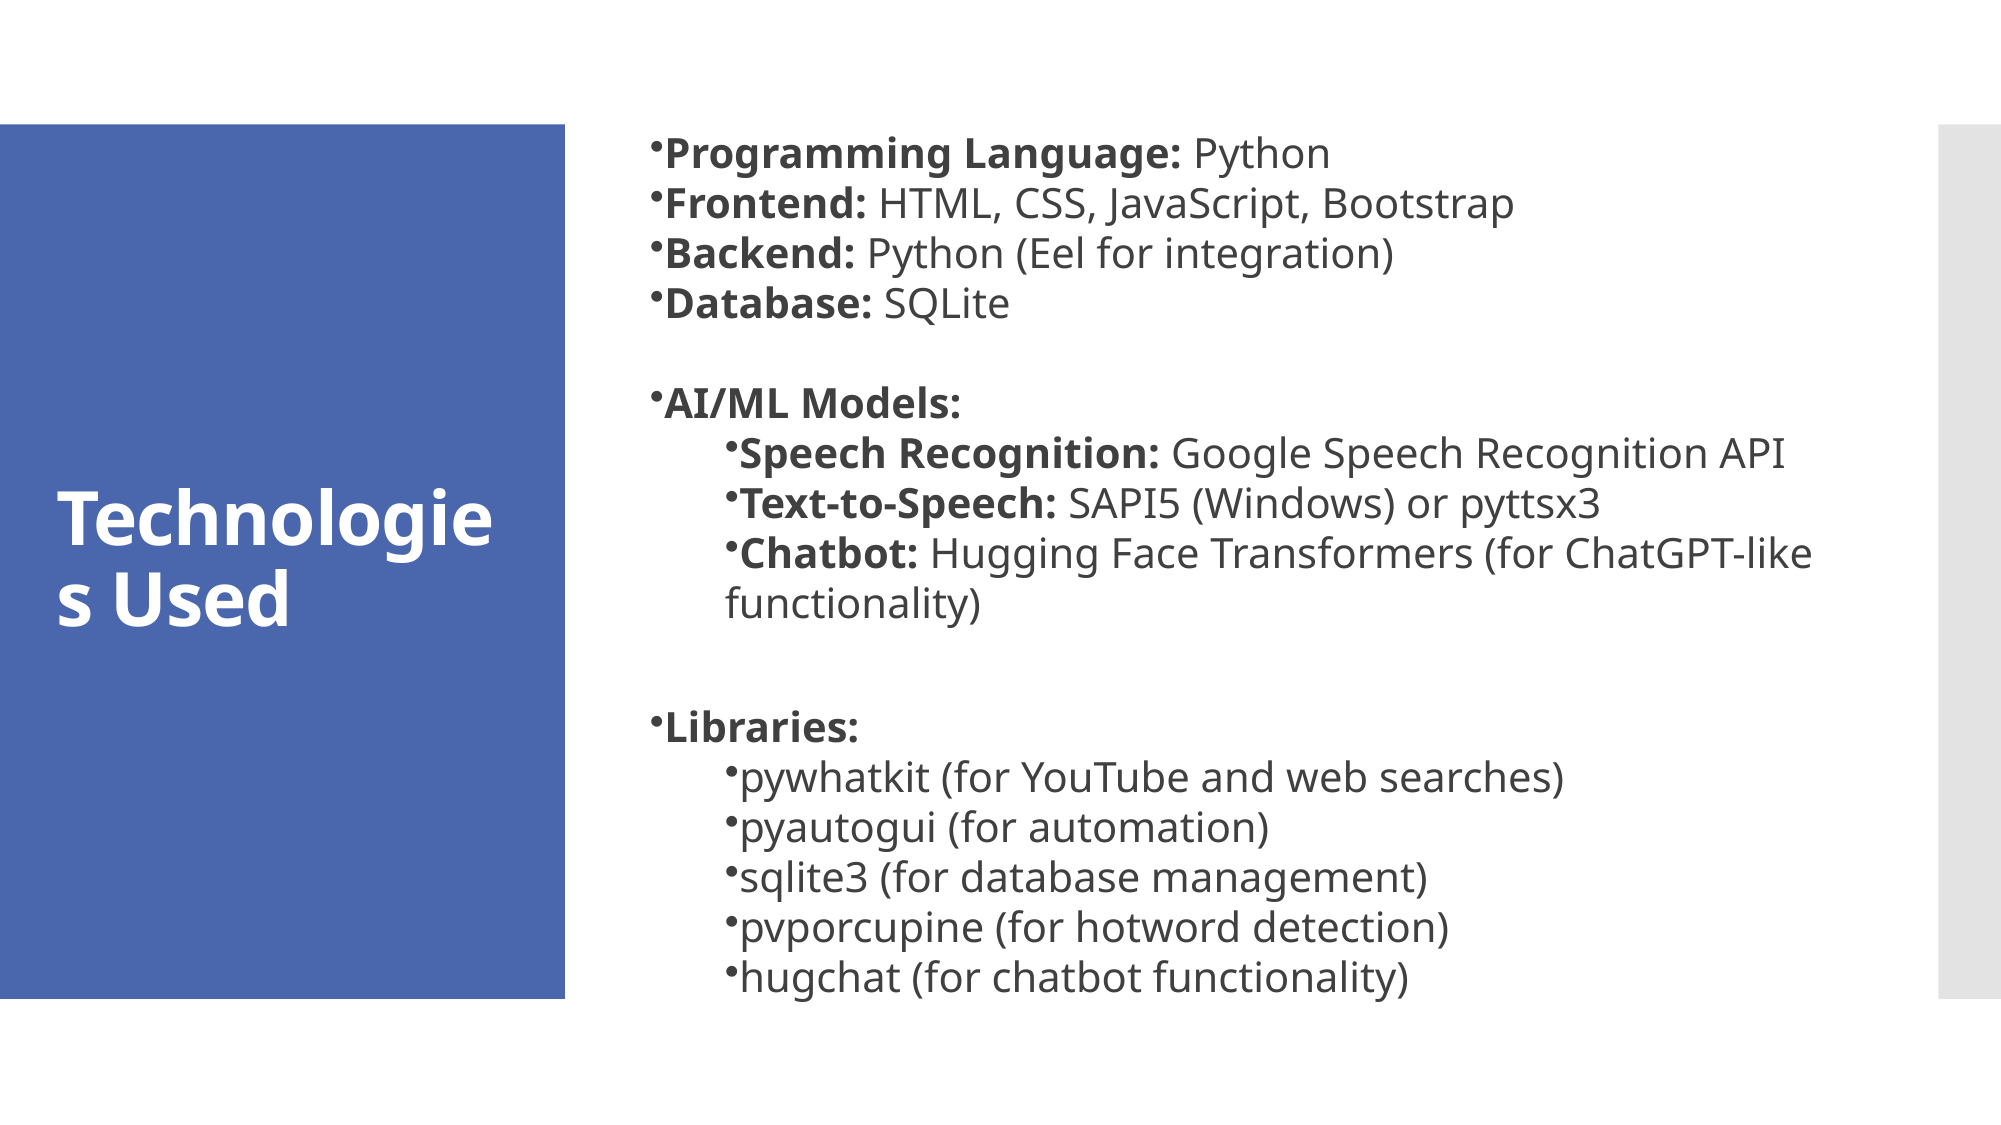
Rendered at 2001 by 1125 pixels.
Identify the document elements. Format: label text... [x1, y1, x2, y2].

title Technologies Used [41, 184, 525, 940]
list Programming Language: Python Frontend: HTML, CSS, JavaScript, Bootstrap Backend: Python (Eel for integration) Database: SQLite AI/ML Models: Speech Recognition: Google Speech Recognition API Text-to-Speech: SAPI5 (Windows) or pyttsx3 Chatbot: Hugging Face Transformers (for ChatGPT-like functionality) Libraries: pywhatkit (for YouTube and web searches) pyautogui (for automation) sqlite3 (for database management) pvporcupine (for hotword detection) hugchat (for chatbot functionality) [634, 72, 1921, 1052]
